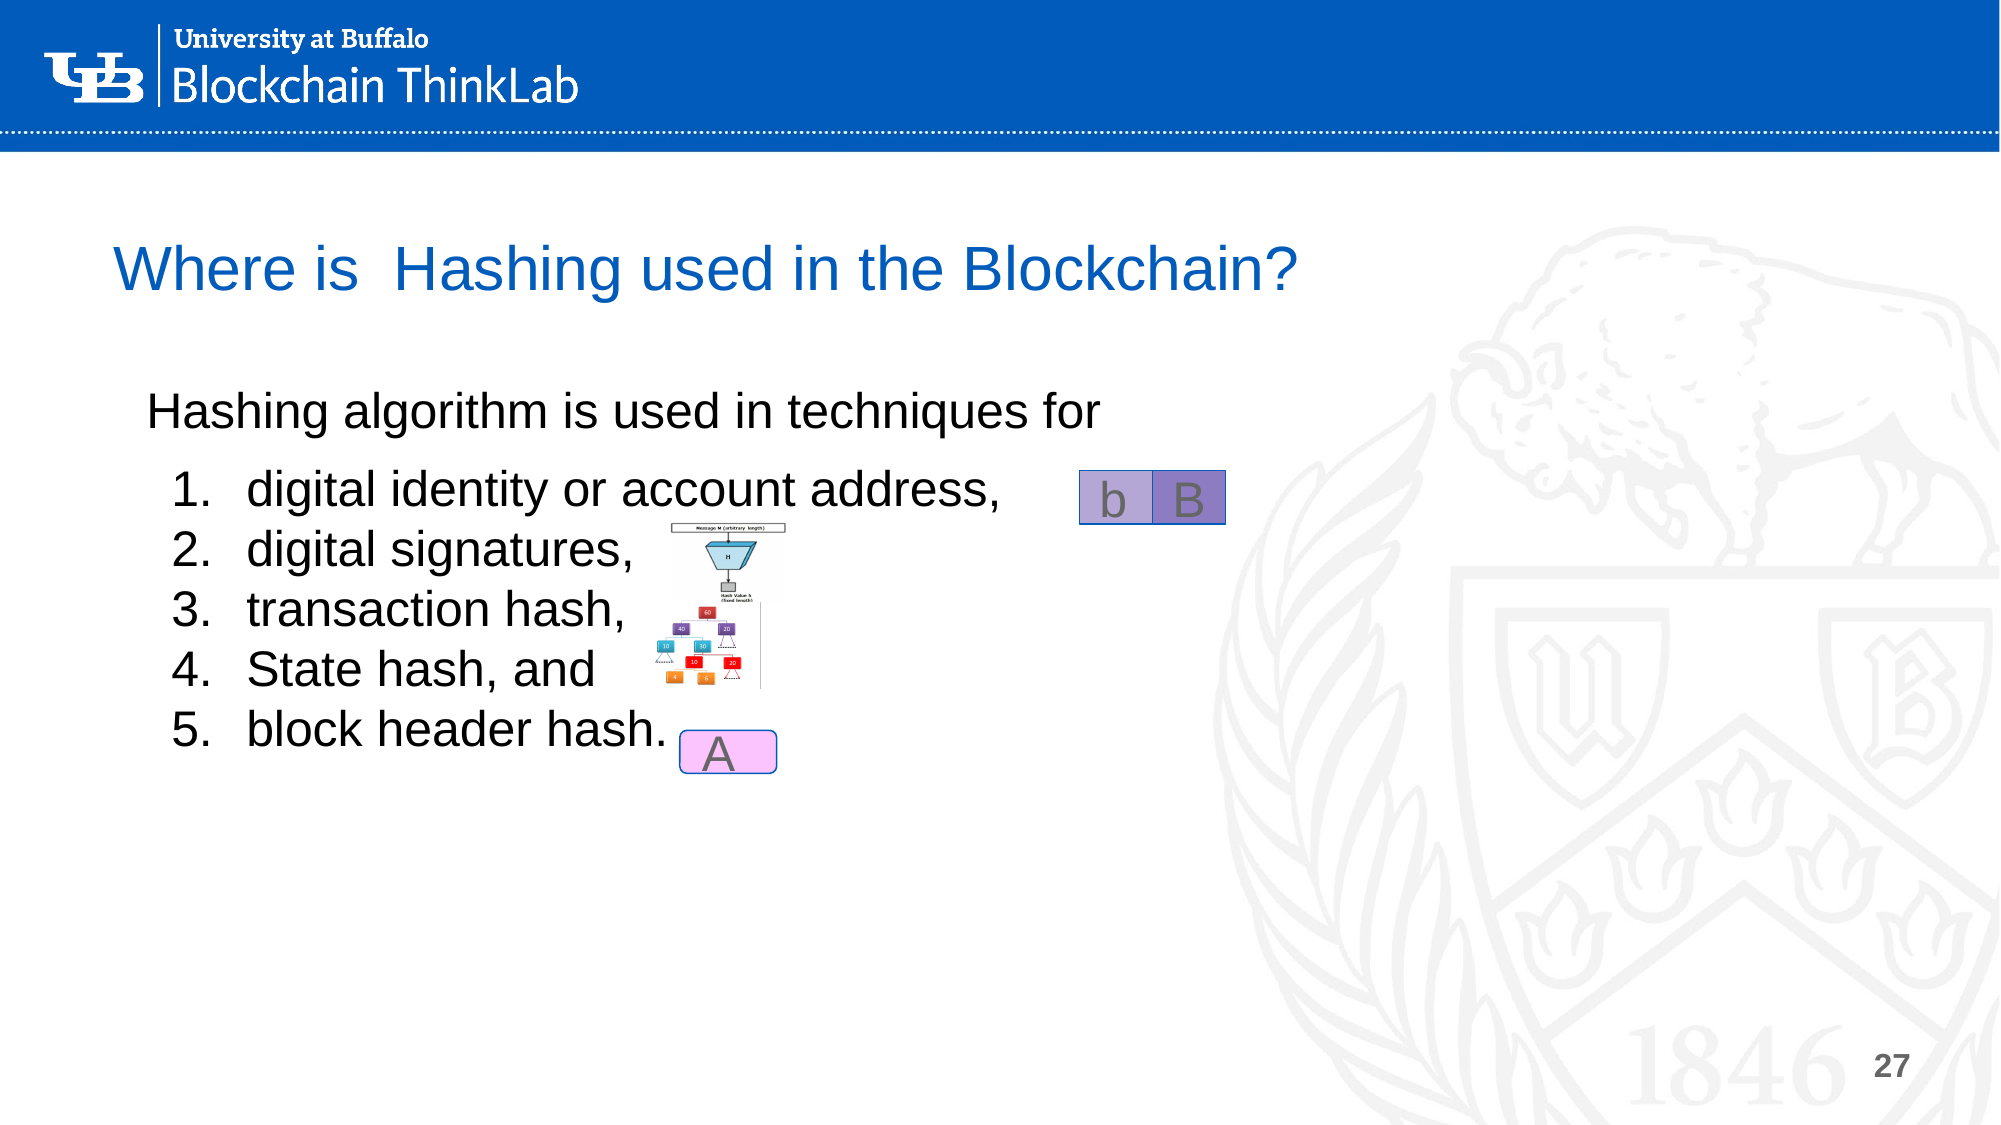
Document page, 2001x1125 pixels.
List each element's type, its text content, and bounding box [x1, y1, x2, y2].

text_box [1079, 470, 1226, 525]
title Where is Hashing used in the Blockchain? [93, 216, 1818, 359]
list Hashing algorithm is used in techniques for digital identity or account address, digital signatures, transaction hash, State hash, and block header hash. [126, 359, 1715, 990]
text_box A [679, 730, 777, 774]
picture [0, 0, 2000, 1125]
